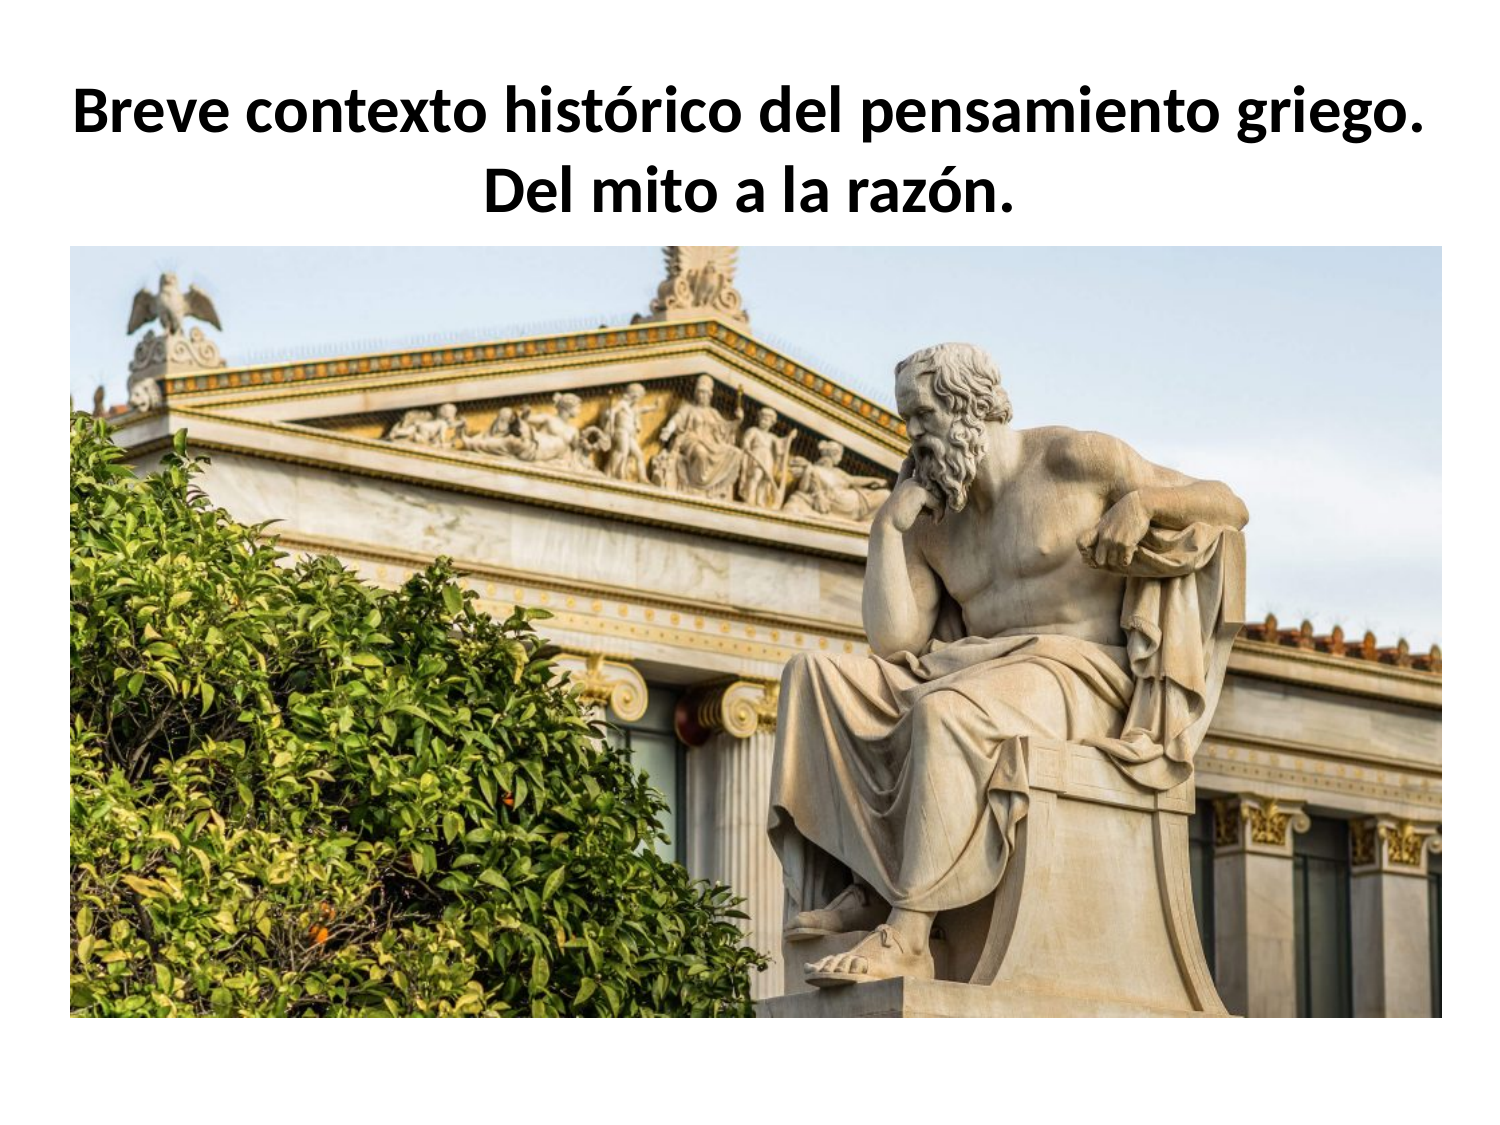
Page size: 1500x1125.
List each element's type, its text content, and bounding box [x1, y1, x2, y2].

picture [70, 245, 1442, 1018]
text_box Breve contexto histórico del pensamiento griego. Del mito a la razón. [46, 58, 1454, 234]
